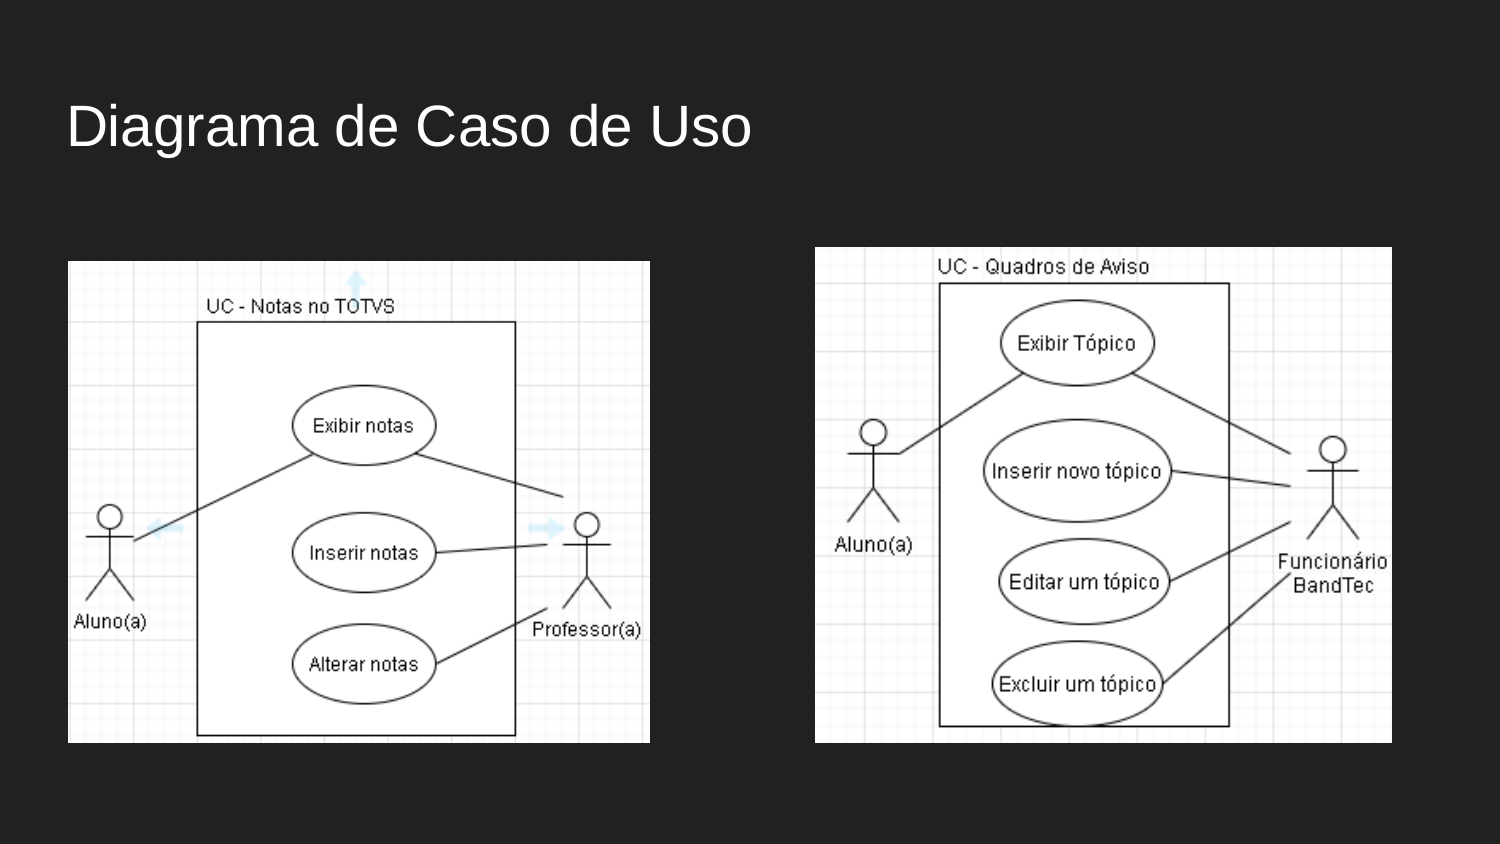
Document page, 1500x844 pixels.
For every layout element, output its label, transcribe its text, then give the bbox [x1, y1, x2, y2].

picture [68, 261, 650, 743]
title Diagrama de Caso de Uso [51, 72, 1449, 167]
picture [815, 247, 1392, 743]
